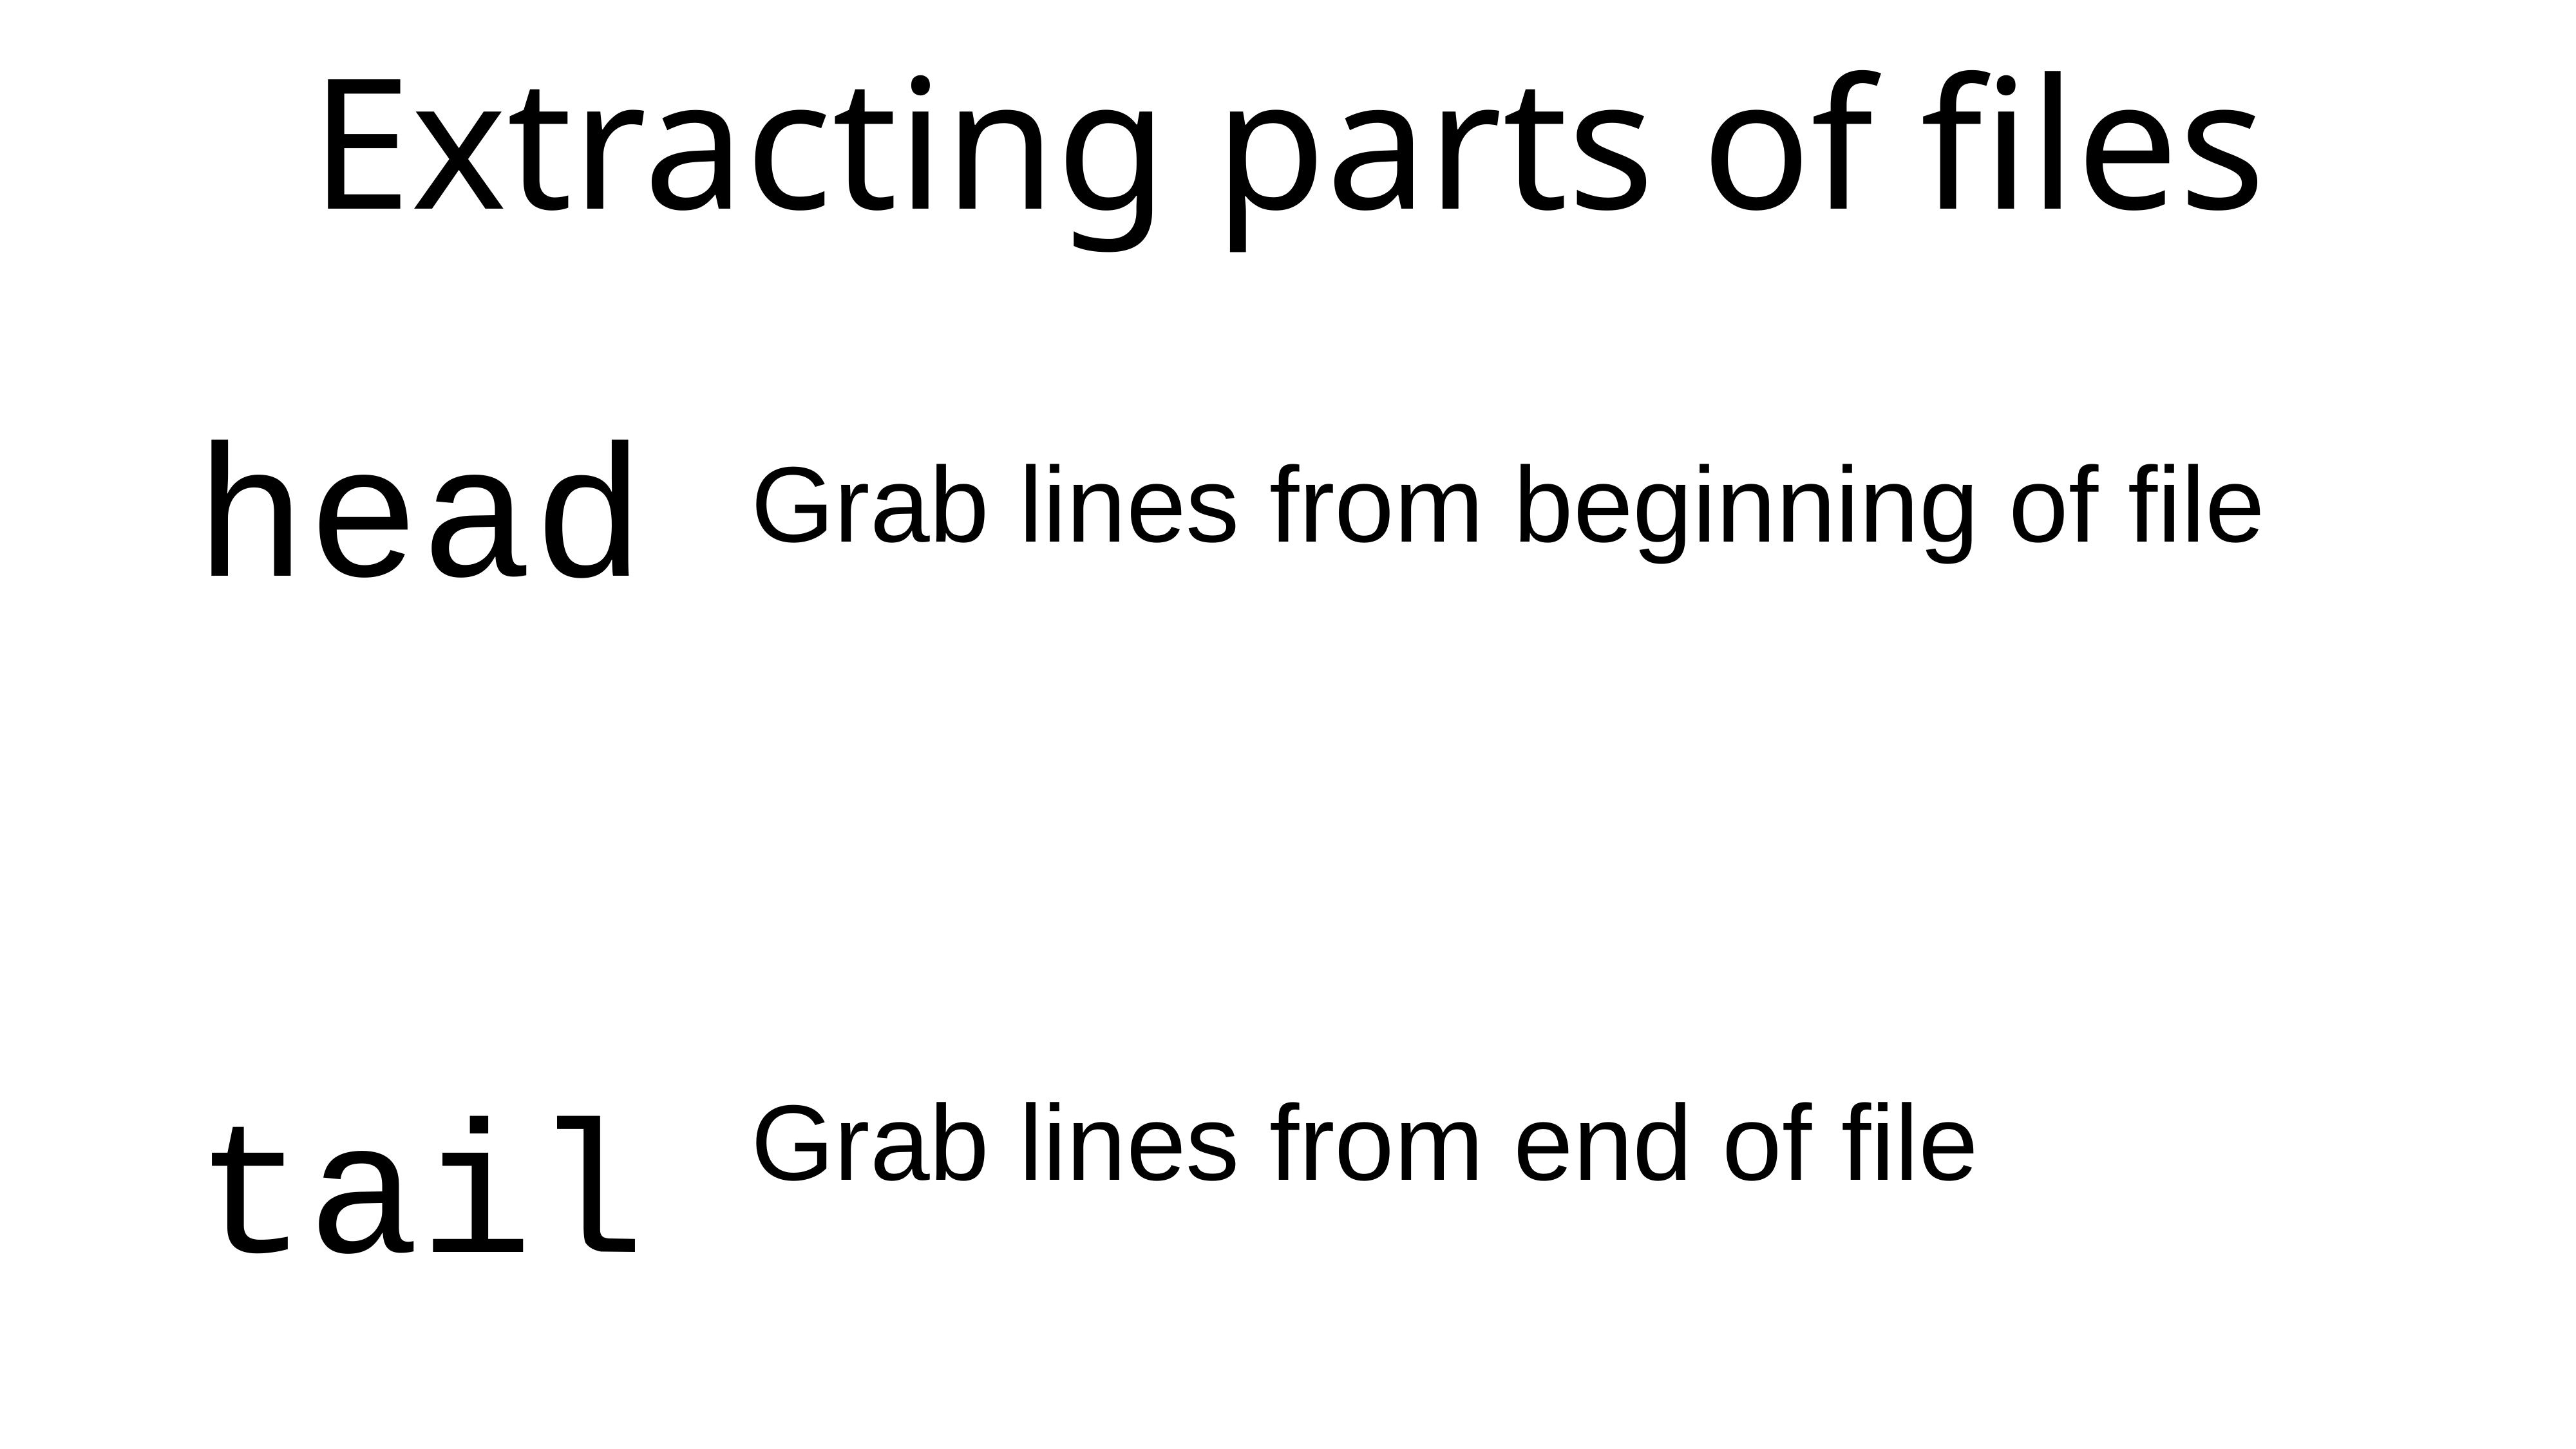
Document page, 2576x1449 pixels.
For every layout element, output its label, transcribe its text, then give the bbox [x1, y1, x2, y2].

text_box Grab lines from beginning of file [741, 430, 2332, 569]
title Extracting parts of files [44, 1, 2532, 273]
text_box Grab lines from end of file [741, 1068, 2332, 1207]
text_box head tail [99, 310, 742, 1368]
